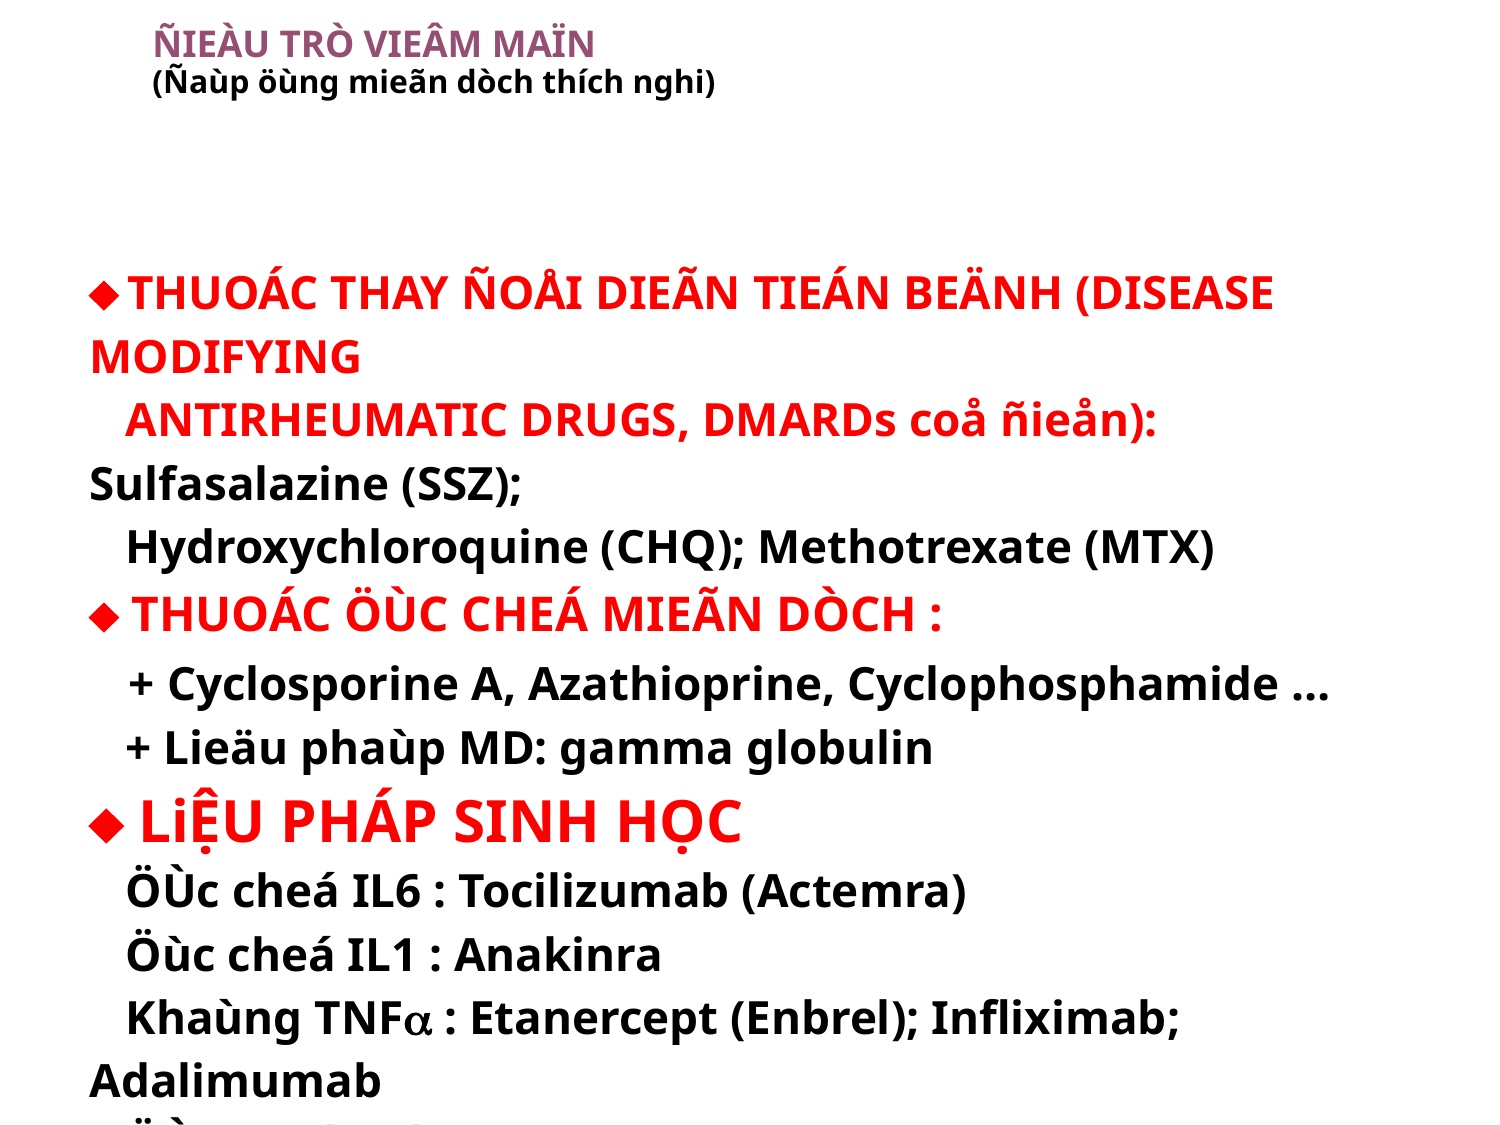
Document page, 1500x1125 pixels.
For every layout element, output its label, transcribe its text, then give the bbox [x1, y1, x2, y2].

title ÑIEÀU TRÒ VIEÂM MAÏN (Ñaùp öùng mieãn dòch thích nghi) [137, 0, 1388, 150]
text_box  THUOÁC THAY ÑOÅI DIEÃN TIEÁN BEÄNH (DISEASE MODIFYING ANTIRHEUMATIC DRUGS, DMARDs coå ñieån): Sulfasalazine (SSZ); Hydroxychloroquine (CHQ); Methotrexate (MTX)  THUOÁC ÖÙC CHEÁ MIEÃN DÒCH : + Cyclosporine A, Azathioprine, Cyclophosphamide … + Lieäu phaùp MD: gamma globulin  LiỆU PHÁP SINH HỌC ÖÙc cheá IL6 : Tocilizumab (Actemra) Öùc cheá IL1 : Anakinra Khaùng TNF : Etanercept (Enbrel); Infliximab; Adalimumab ÖÙc cheá teá baøo B - CD20 : Rituximab (Mabthera) ÖÙc cheá teá baøo T : Abatacept [74, 99, 1438, 1125]
